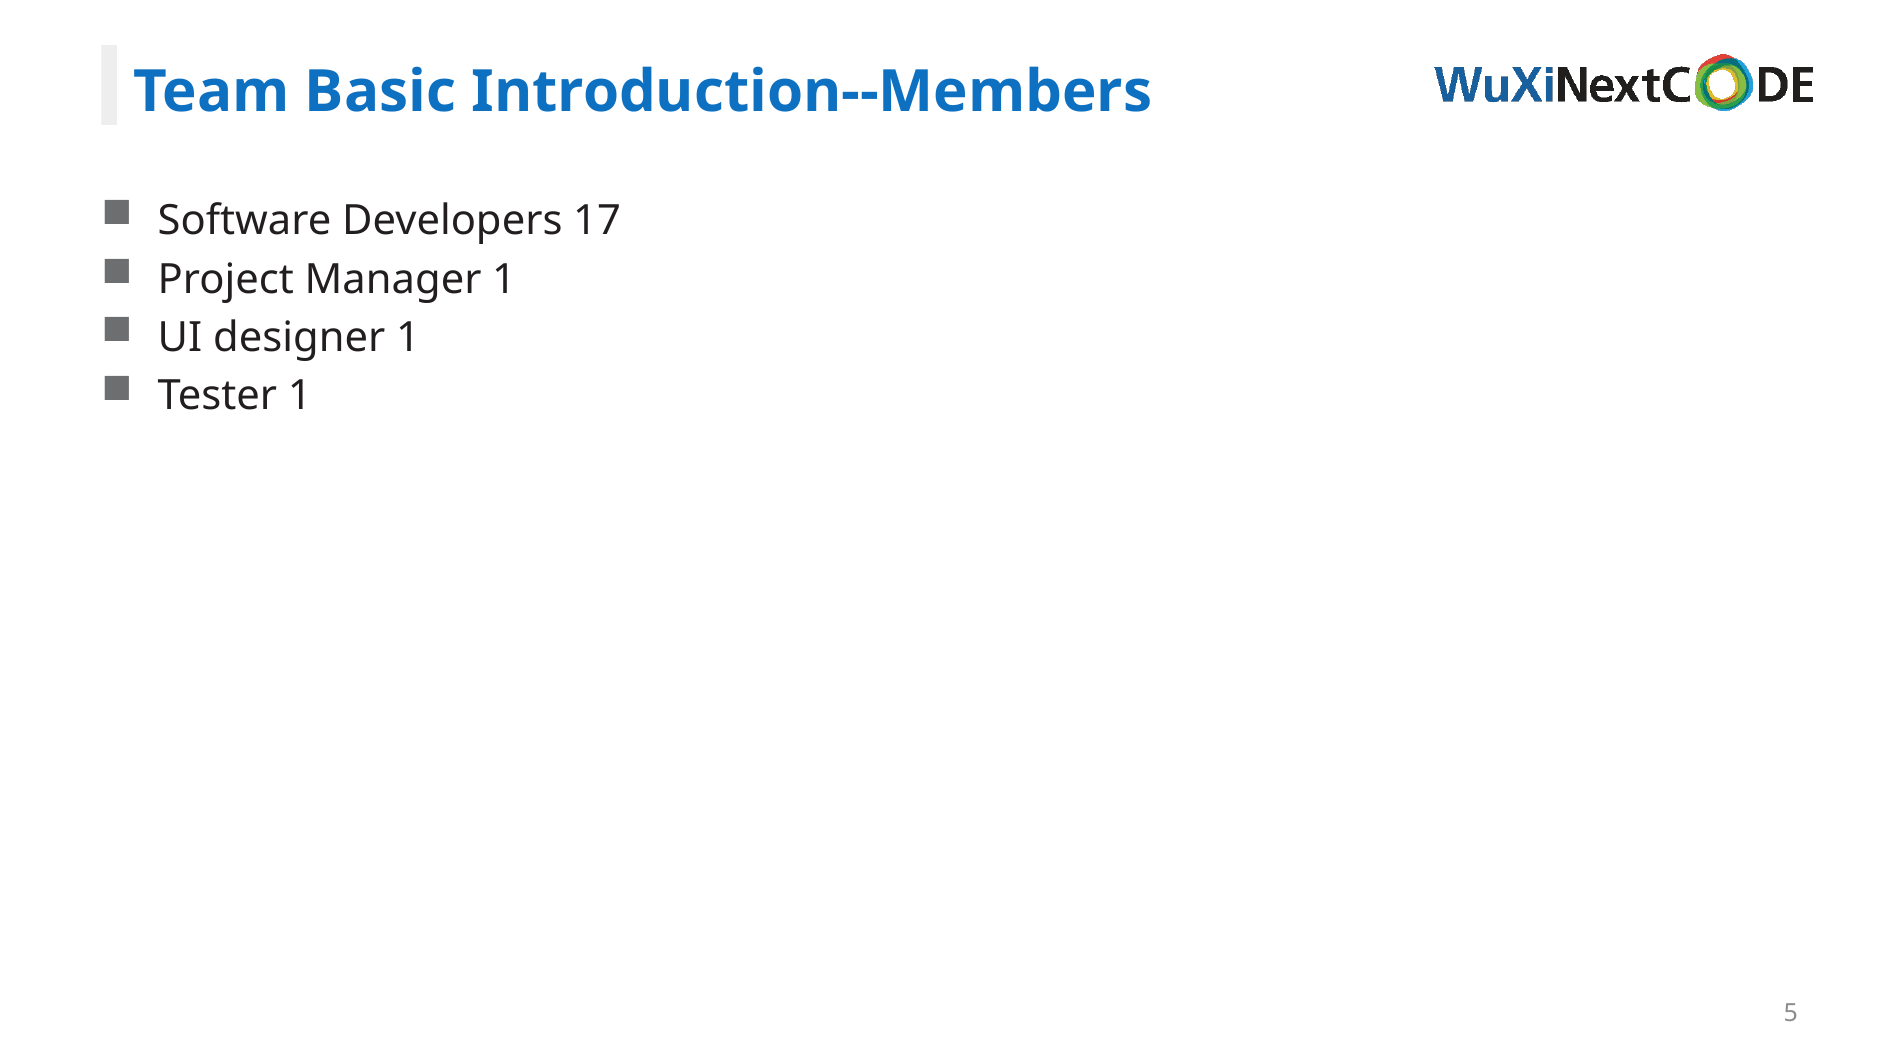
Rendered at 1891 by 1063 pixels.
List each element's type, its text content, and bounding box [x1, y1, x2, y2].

list Team Basic Introduction--Members [118, 46, 1598, 120]
slide_number 5 [1371, 985, 1813, 1042]
picture [1598, 54, 1813, 111]
list Software Developers 17 Project Manager 1 UI designer 1 Tester 1 [101, 185, 1796, 924]
